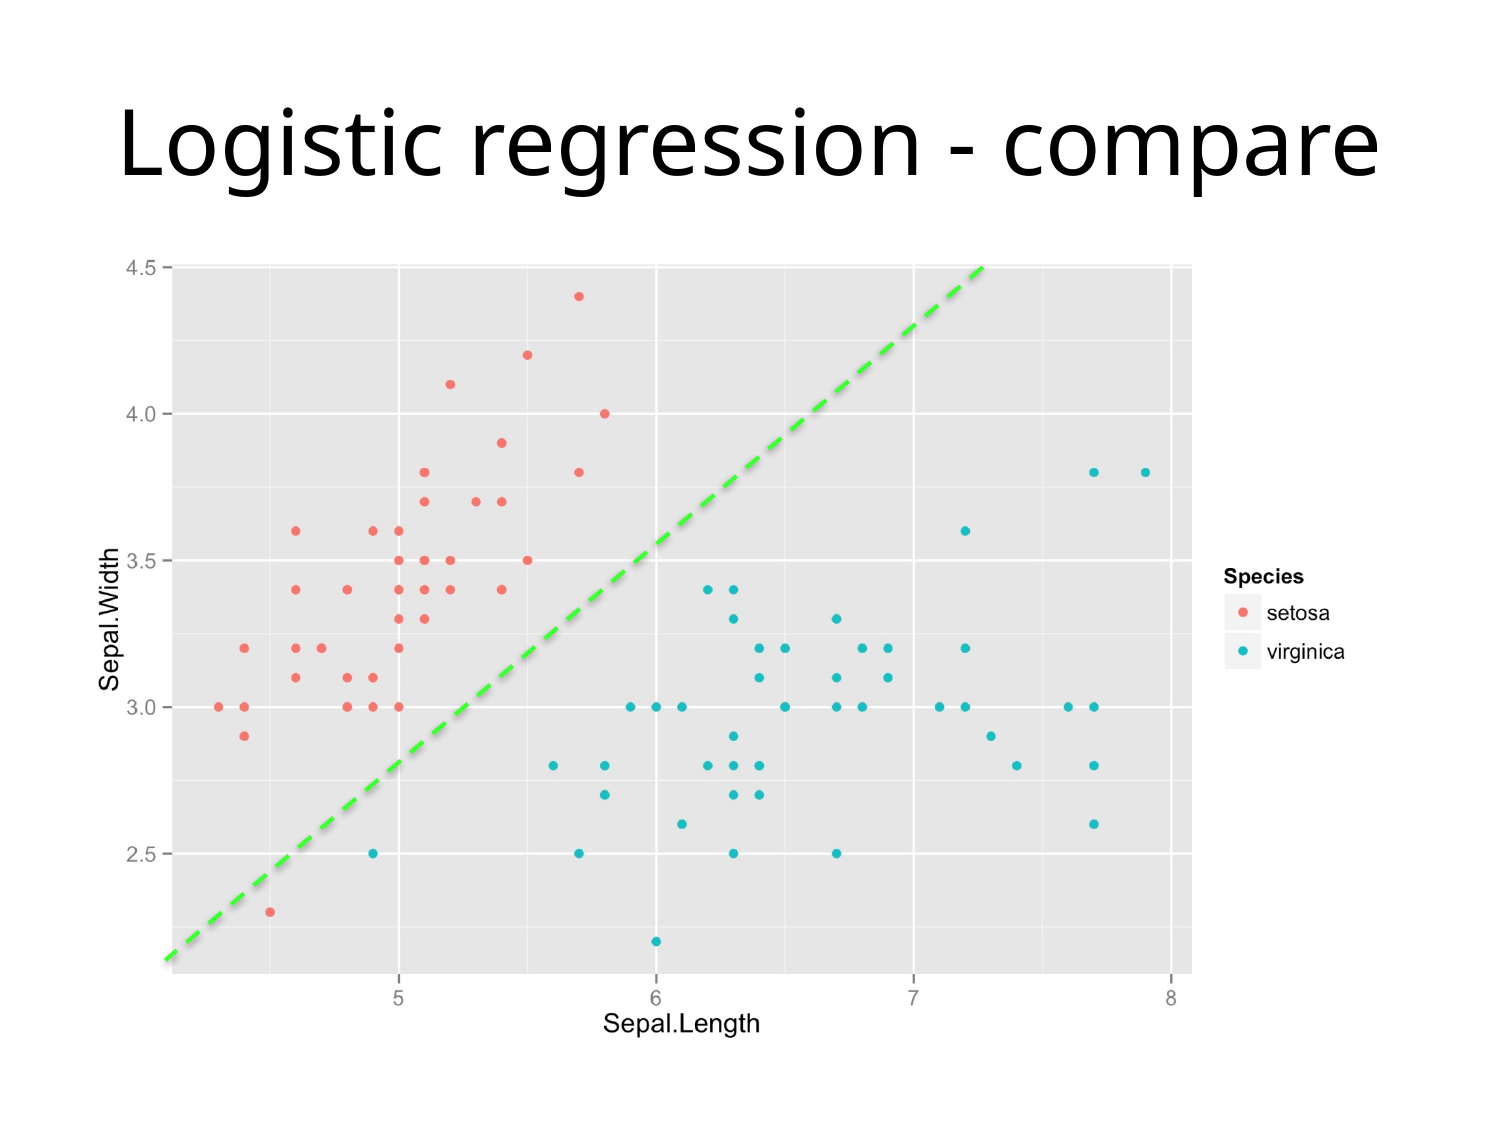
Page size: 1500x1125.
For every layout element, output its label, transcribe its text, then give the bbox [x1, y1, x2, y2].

picture [74, 232, 1409, 1056]
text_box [165, 266, 984, 961]
title Logistic regression - compare [75, 45, 1425, 233]
